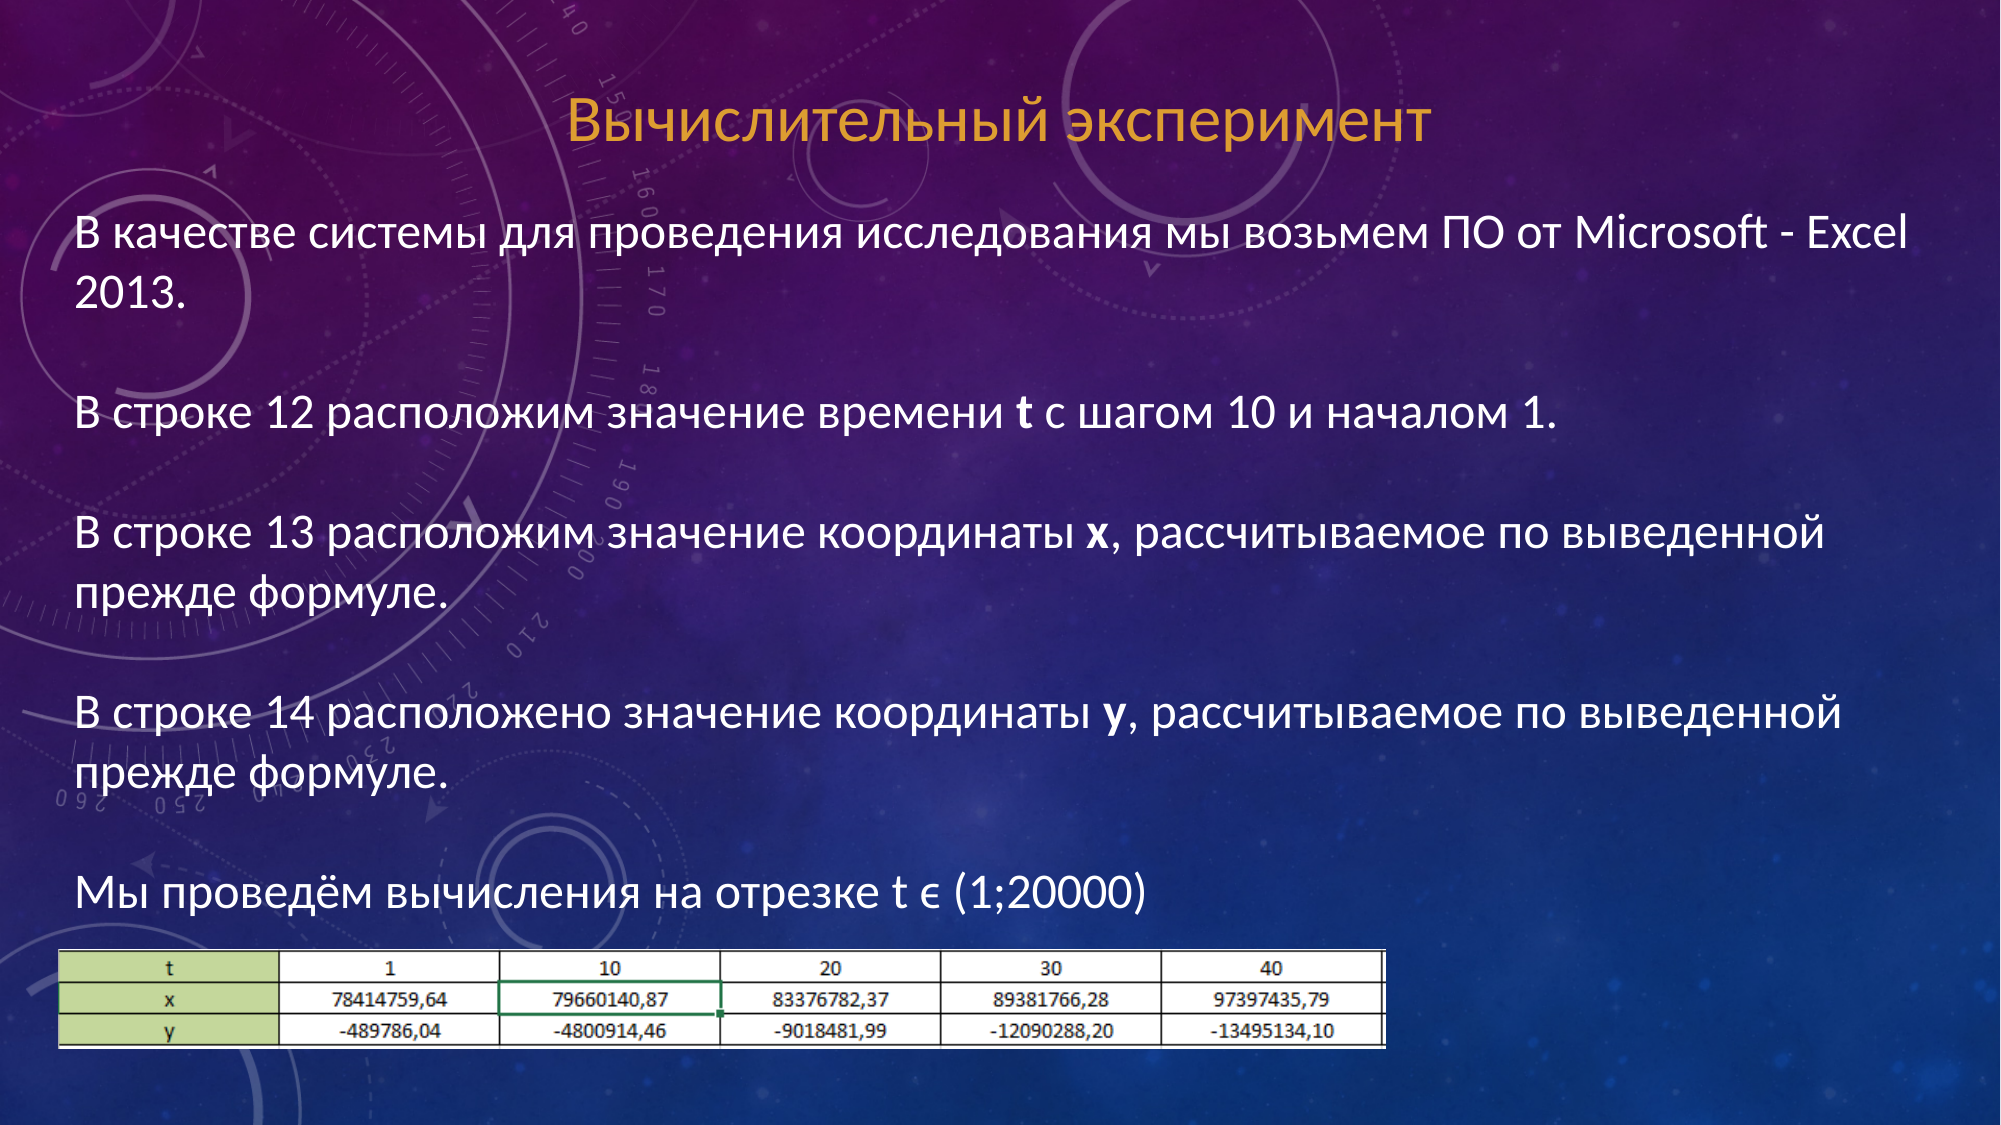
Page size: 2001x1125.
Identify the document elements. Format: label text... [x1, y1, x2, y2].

subtitle Вычислительный эксперимент [418, 67, 1581, 190]
text_box В качестве системы для проведения исследования мы возьмем ПО от Microsoft - Excel 2013. В строке 12 расположим значение времени t с шагом 10 и началом 1. В строке 13 расположим значение координаты x, рассчитываемое по выведенной прежде формуле. В строке 14 расположено значение координаты y, рассчитываемое по выведенной прежде формуле. Мы проведём вычисления на отрезке t ϵ (1;20000) [58, 190, 1999, 1066]
picture [0, 0, 2001, 1125]
